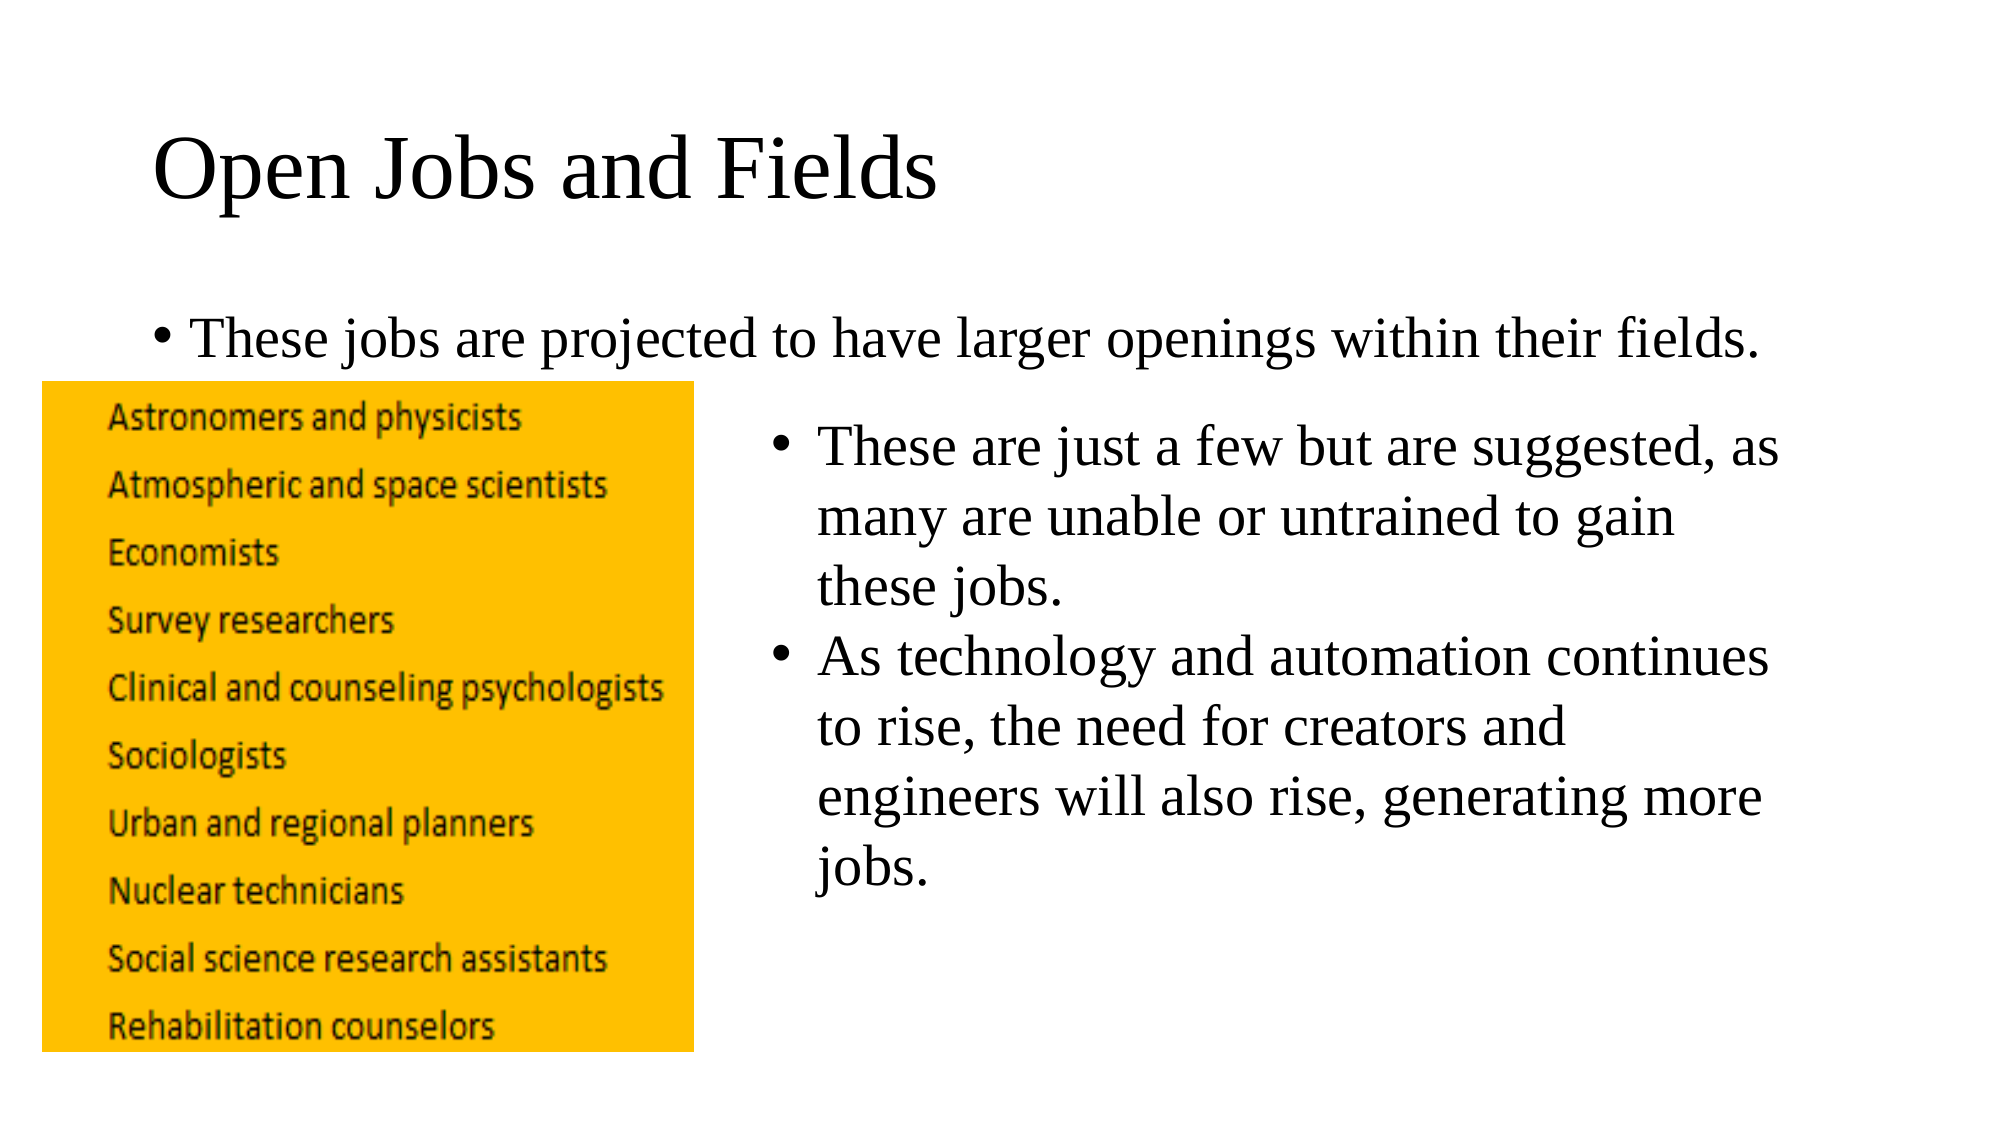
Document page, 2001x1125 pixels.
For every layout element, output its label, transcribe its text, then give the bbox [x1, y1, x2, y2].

picture [42, 381, 694, 1052]
list These jobs are projected to have larger openings within their fields. [137, 299, 1863, 1014]
text_box These are just a few but are suggested, as many are unable or untrained to gain these jobs. As technology and automation continues to rise, the need for creators and engineers will also rise, generating more jobs. [756, 399, 1813, 905]
title Open Jobs and Fields [137, 59, 1863, 278]
